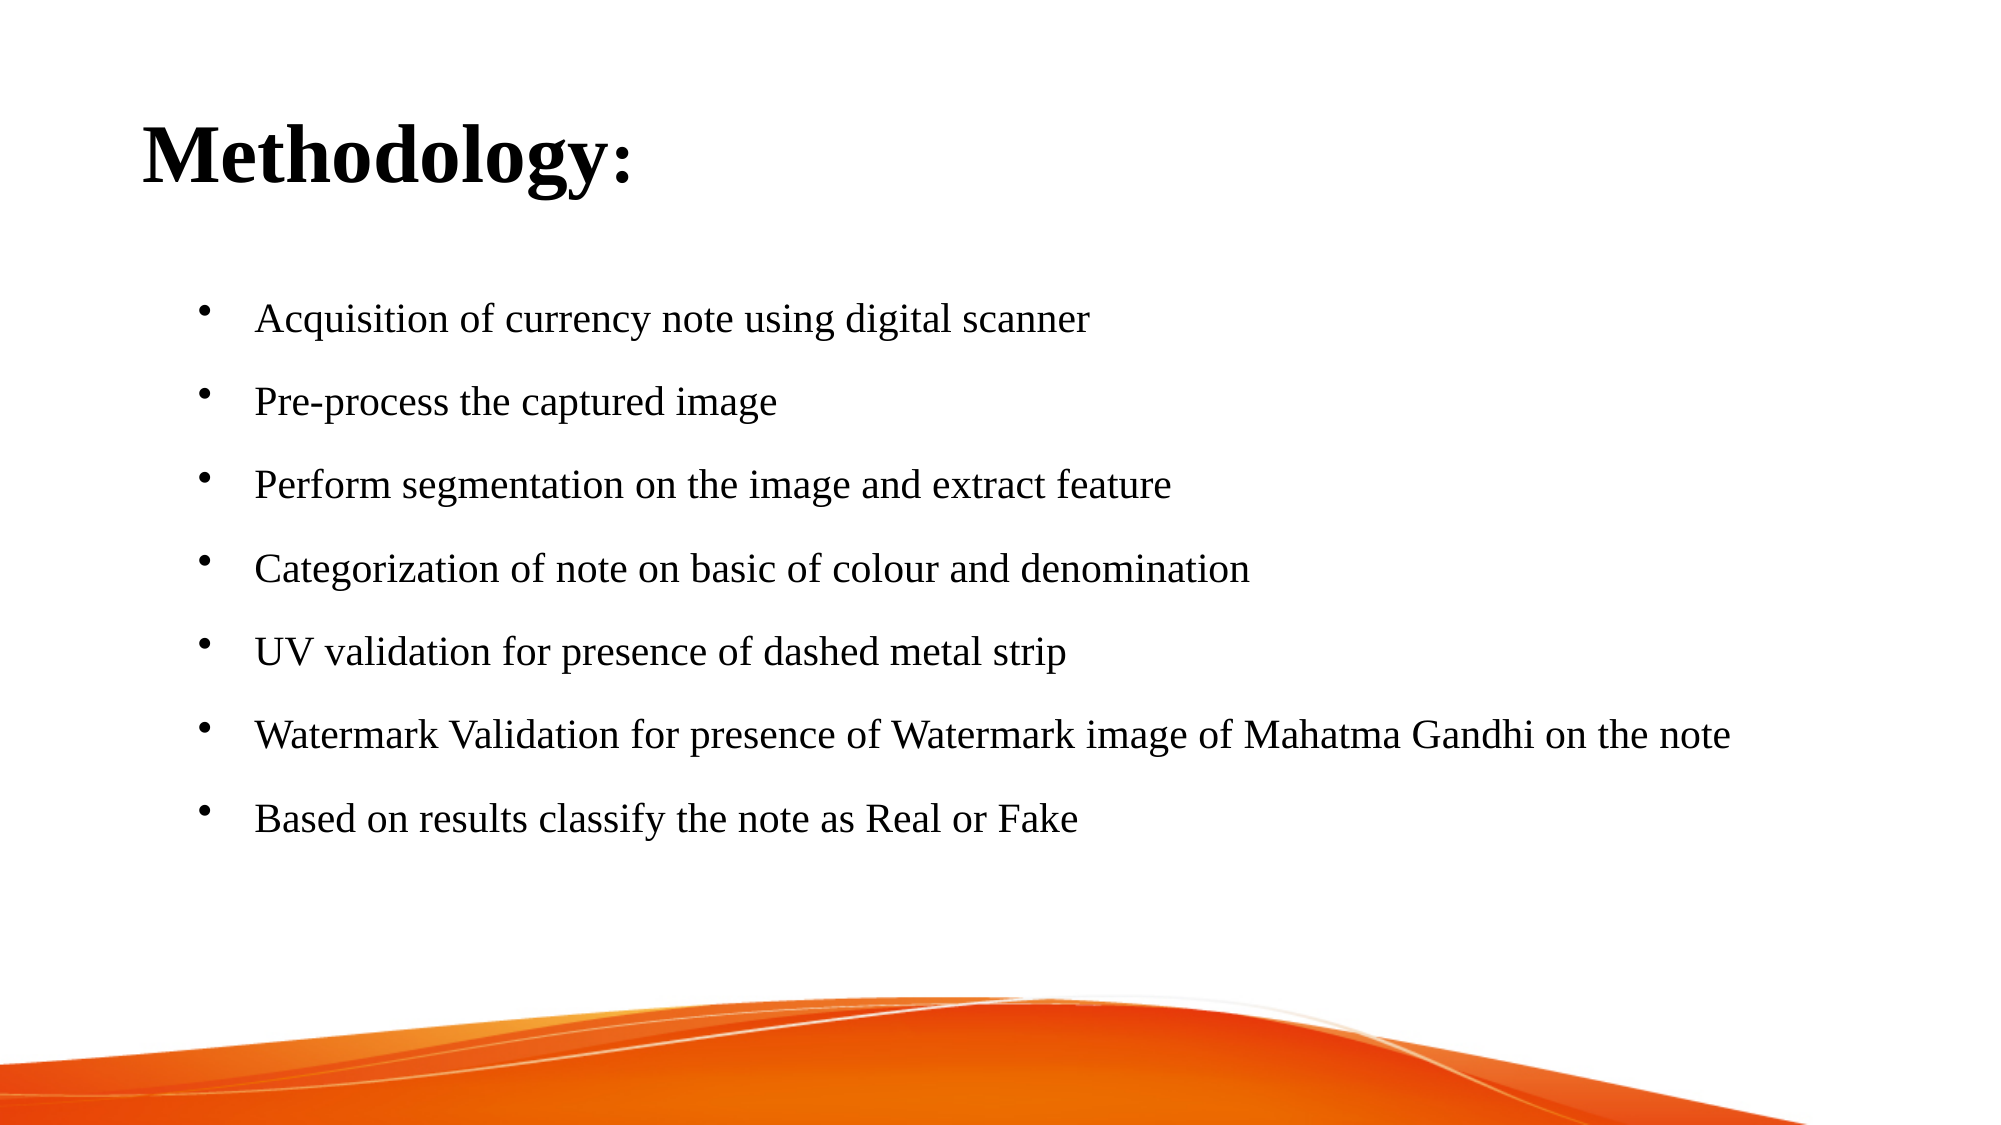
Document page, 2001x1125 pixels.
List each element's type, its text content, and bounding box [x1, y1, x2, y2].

picture [0, 0, 2000, 1125]
list Acquisition of currency note using digital scanner Pre-process the captured image Perform segmentation on the image and extract feature Categorization of note on basic of colour and denomination UV validation for presence of dashed metal strip Watermark Validation for presence of Watermark image of Mahatma Gandhi on the note Based on results classify the note as Real or Fake [182, 257, 1879, 1022]
title Methodology: [127, 100, 1972, 198]
